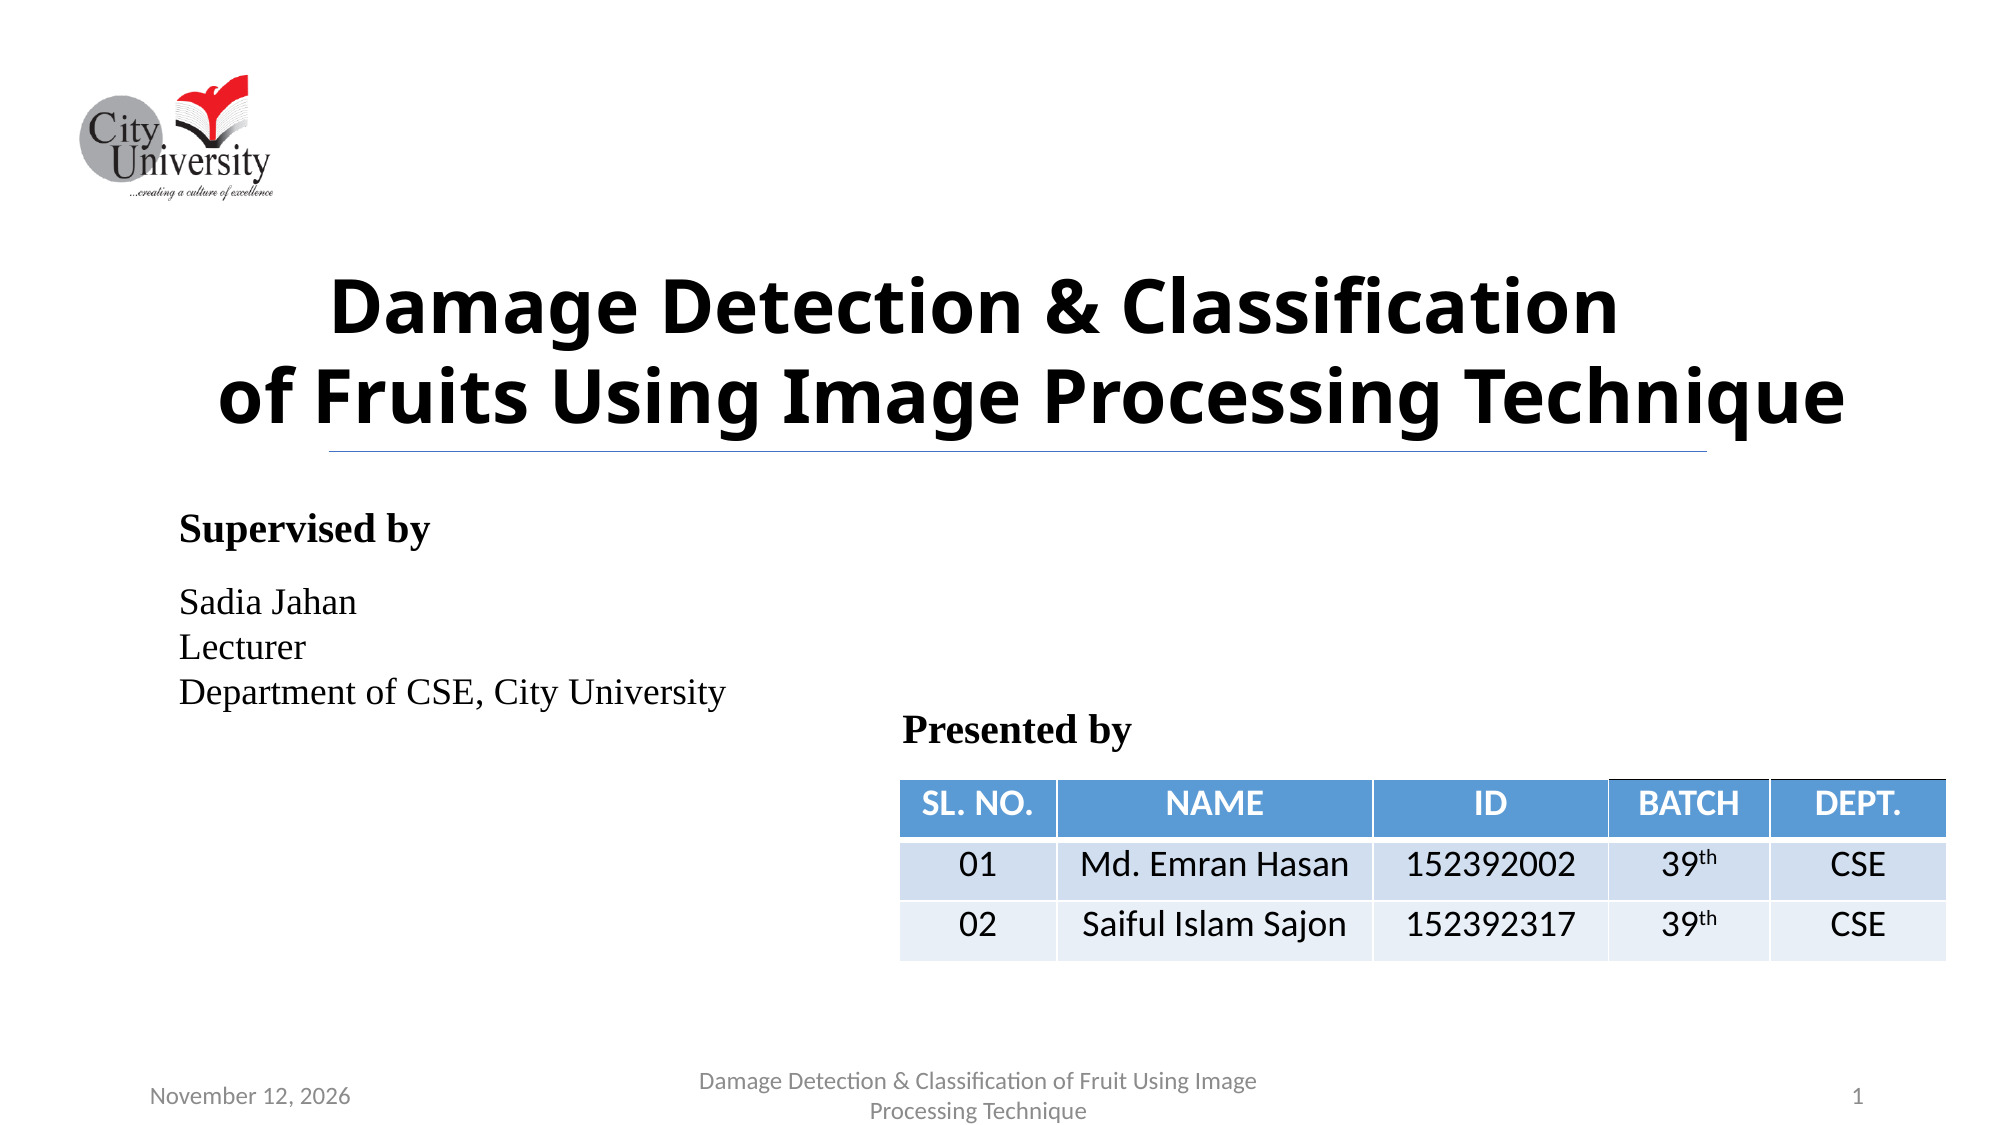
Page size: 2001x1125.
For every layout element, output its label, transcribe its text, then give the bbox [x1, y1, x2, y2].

table_header NAME [1058, 780, 1372, 837]
table_cell 02 [900, 902, 1056, 961]
table_cell Md. Emran Hasan [1058, 843, 1372, 900]
table_cell 152392002 [1374, 843, 1608, 900]
text_box Supervised by Sadia Jahan Lecturer Department of CSE, City University [164, 493, 1165, 720]
table_header DEPT. [1771, 780, 1946, 837]
text_box Presented by [887, 694, 1148, 760]
picture [79, 69, 273, 201]
slide_number 1 [1429, 1065, 1880, 1125]
table_cell CSE [1771, 843, 1946, 900]
table_cell 39th [1609, 902, 1769, 961]
table_header ID [1374, 780, 1608, 837]
table_cell 39th [1609, 843, 1769, 900]
table_cell 01 [900, 843, 1056, 900]
text_box Damage Detection & Classification of Fruits Using Image Processing Technique [105, 251, 1864, 447]
table_header BATCH [1609, 780, 1769, 837]
table_cell CSE [1771, 902, 1946, 961]
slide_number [134, 1065, 585, 1125]
footer Damage Detection & Classification of Fruit Using Image Processing Technique [641, 1065, 1317, 1125]
table_header SL. NO. [900, 780, 1056, 837]
table_cell 152392317 [1374, 902, 1608, 961]
table_cell Saiful Islam Sajon [1058, 902, 1372, 961]
